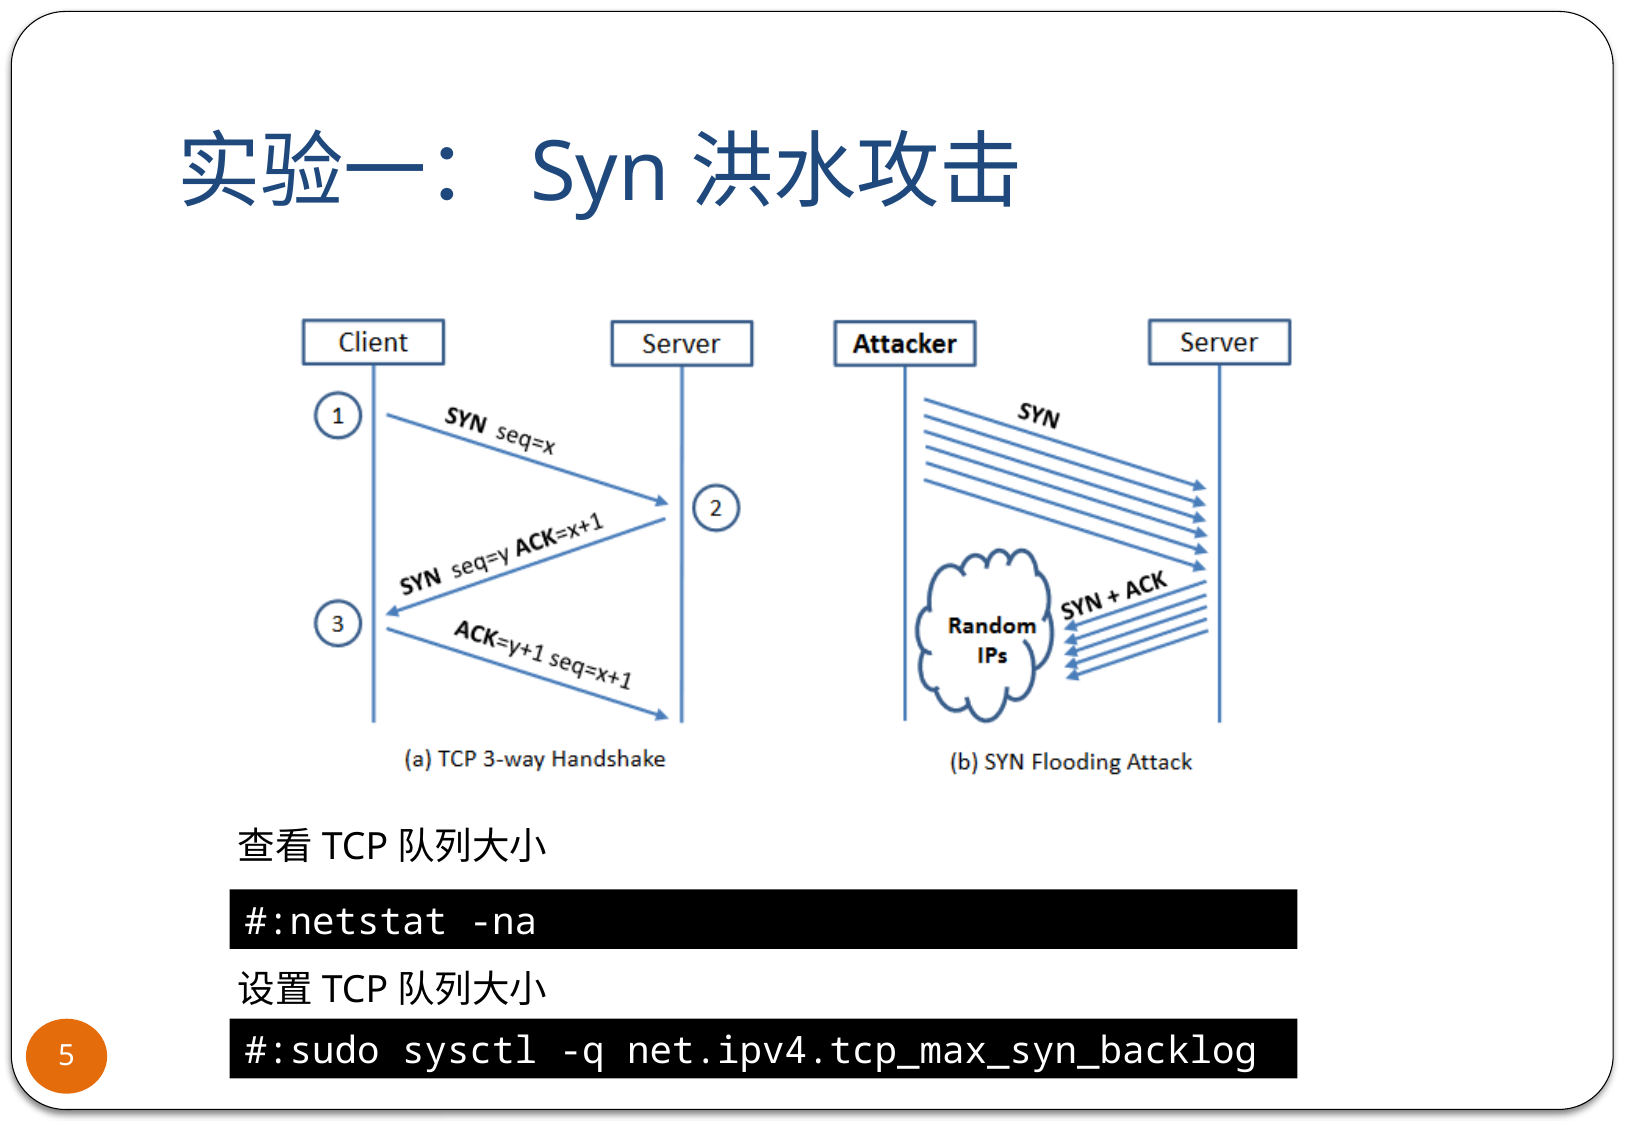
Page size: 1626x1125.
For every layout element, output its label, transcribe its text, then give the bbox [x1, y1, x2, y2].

slide_number 5 [25, 1018, 108, 1094]
picture [281, 300, 1298, 776]
text_box #:netstat -na [229, 889, 1298, 949]
text_box 查看TCP队列大小 [223, 814, 563, 875]
text_box 设置TCP队列大小 [223, 958, 563, 1018]
text_box #:sudo sysctl -q net.ipv4.tcp_max_syn_backlog [229, 1018, 1298, 1079]
title 实验一：Syn洪水攻击 [162, 45, 1544, 233]
